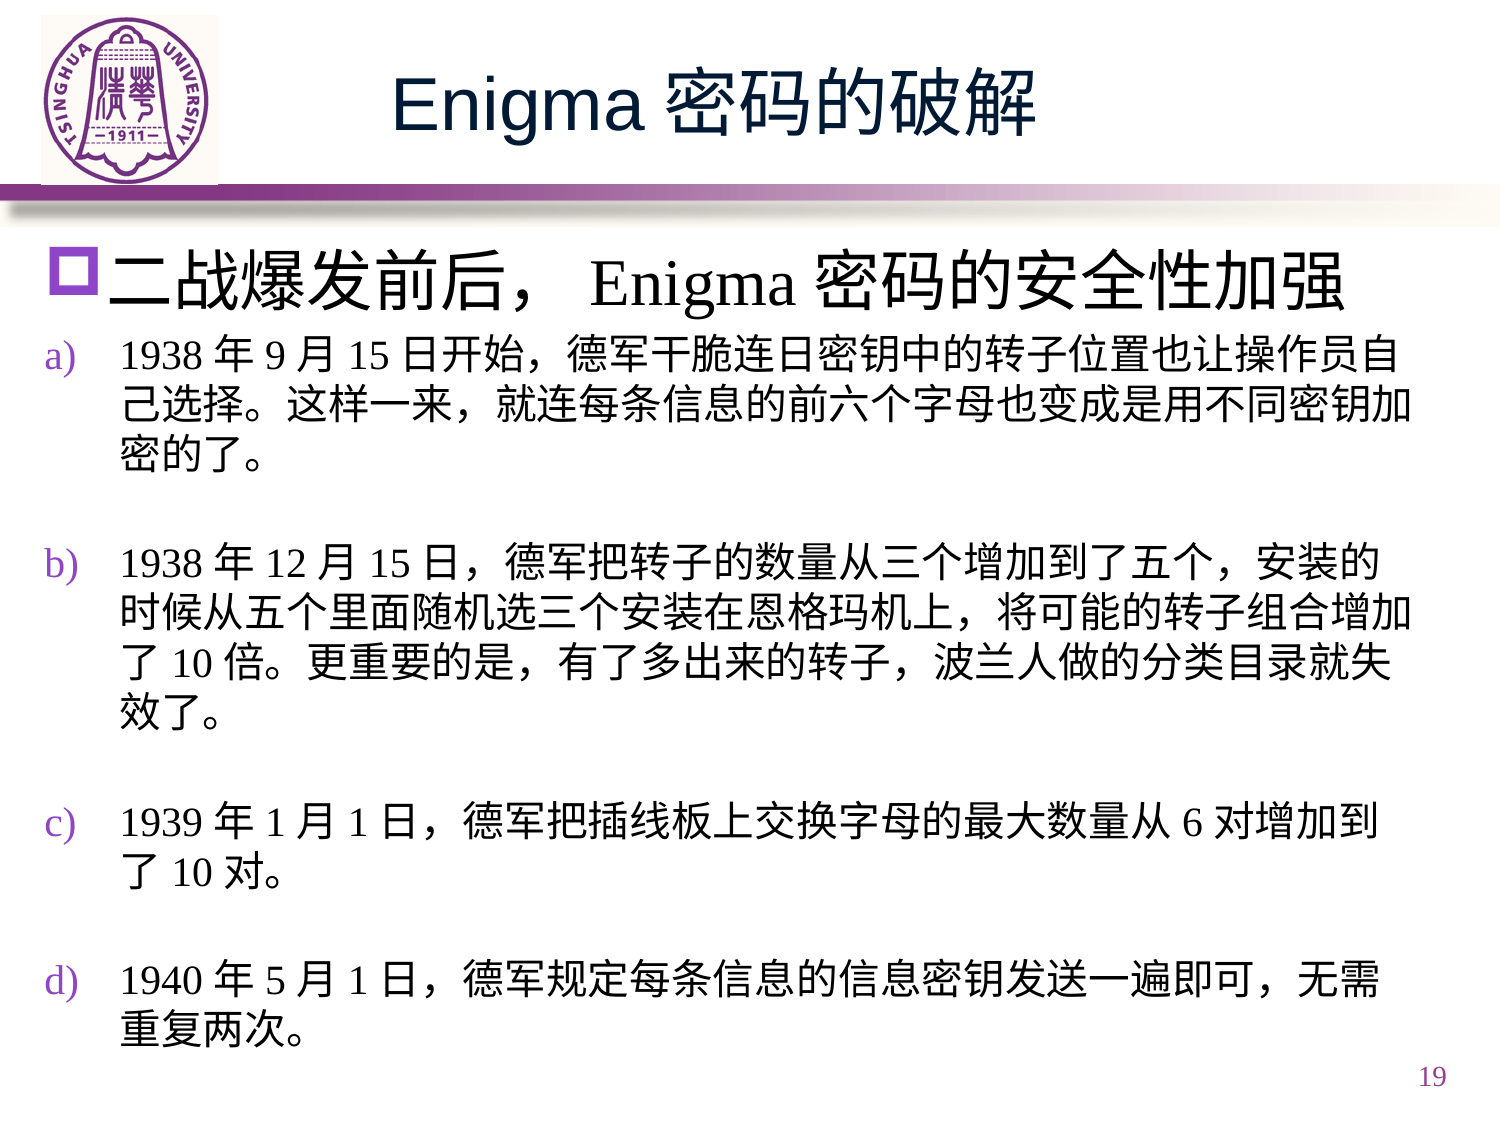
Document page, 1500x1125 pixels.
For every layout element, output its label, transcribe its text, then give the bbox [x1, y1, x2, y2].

title Enigma密码的破解 [194, 19, 1235, 182]
picture [0, 15, 1500, 227]
list 二战爆发前后，Enigma密码的安全性加强 1938年9月15日开始，德军干脆连日密钥中的转子位置也让操作员自己选择。这样一来，就连每条信息的前六个字母也变成是用不同密钥加密的了。 1938年12月15日，德军把转子的数量从三个增加到了五个，安装的时候从五个里面随机选三个安装在恩格玛机上，将可能的转子组合增加了10倍。更重要的是，有了多出来的转子，波兰人做的分类目录就失效了。 1939年1月1日，德军把插线板上交换字母的最大数量从6对增加到了10对。 1940年5月1日，德军规定每条信息的信息密钥发送一遍即可，无需重复两次。 [29, 231, 1430, 1047]
slide_number 19 [1149, 1049, 1463, 1125]
